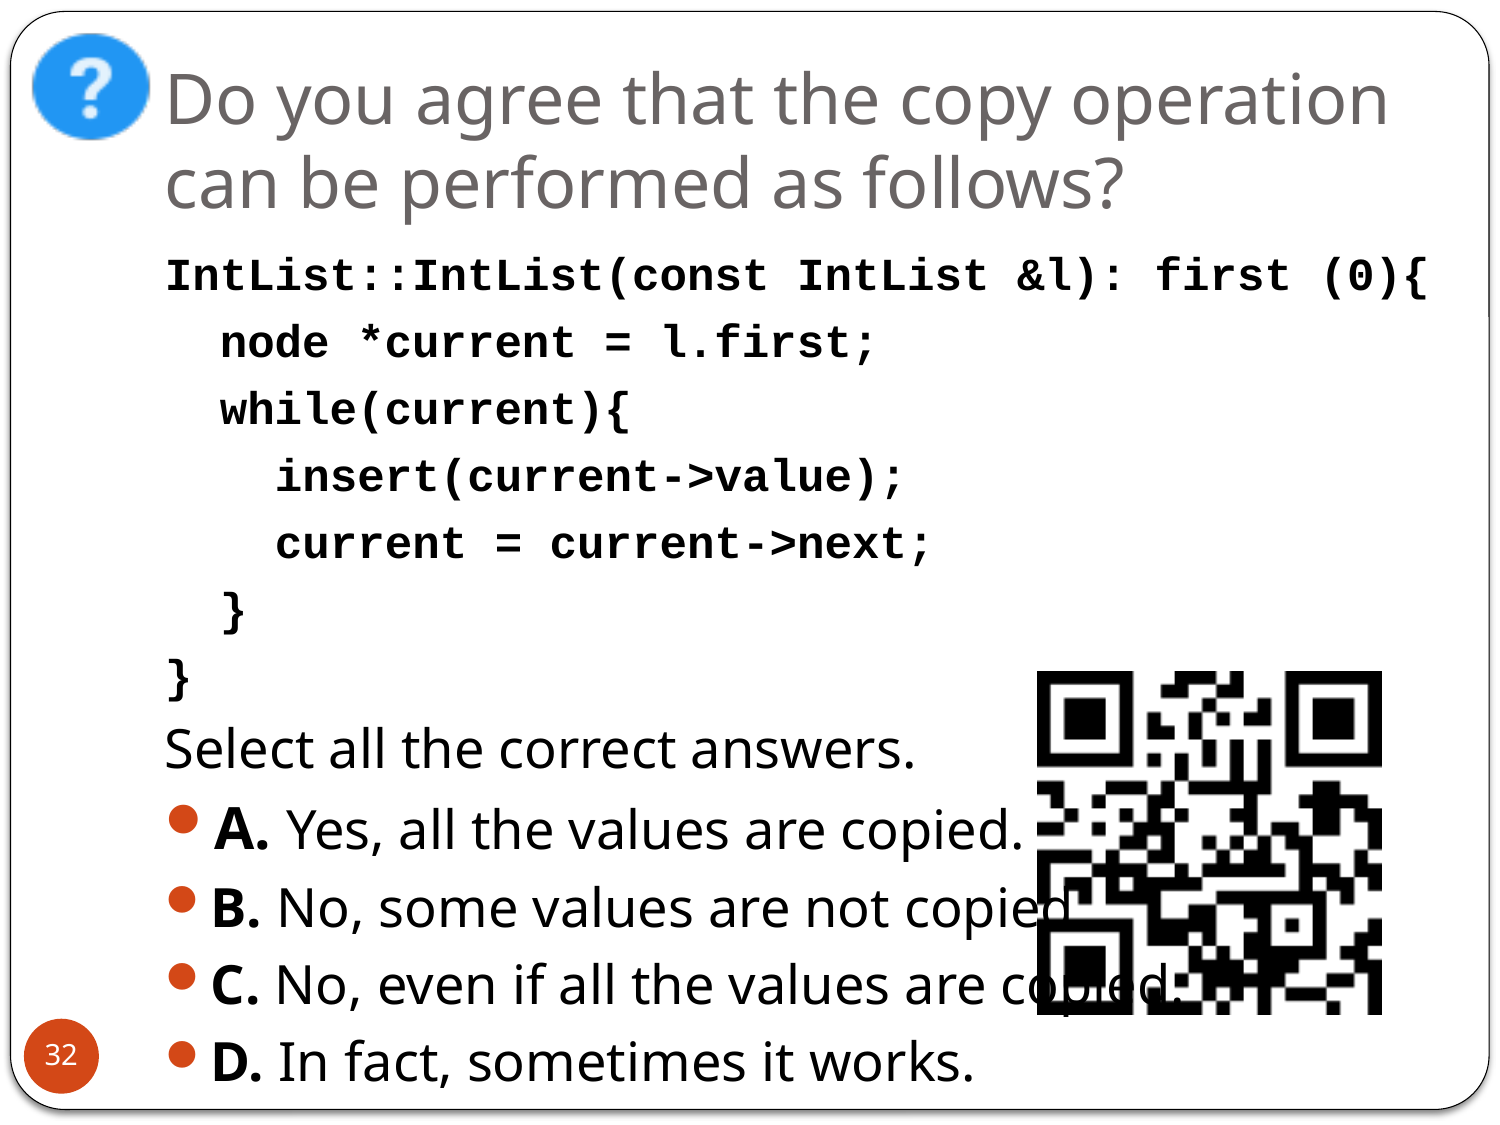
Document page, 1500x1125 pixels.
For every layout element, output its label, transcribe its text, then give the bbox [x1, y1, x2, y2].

text_box IntList::IntList(const IntList &l): first (0){ node *current = l.first; while(current){ insert(current->value); current = current->next; } } Select all the correct answers. A. Yes, all the values are copied. B. No, some values are not copied. C. No, even if all the values are copied. D. In fact, sometimes it works. [150, 237, 1475, 1125]
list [27, 24, 163, 153]
slide_number 32 [23, 1018, 99, 1094]
title Do you agree that the copy operation can be performed as follows? [150, 45, 1425, 237]
picture [1037, 670, 1382, 1016]
